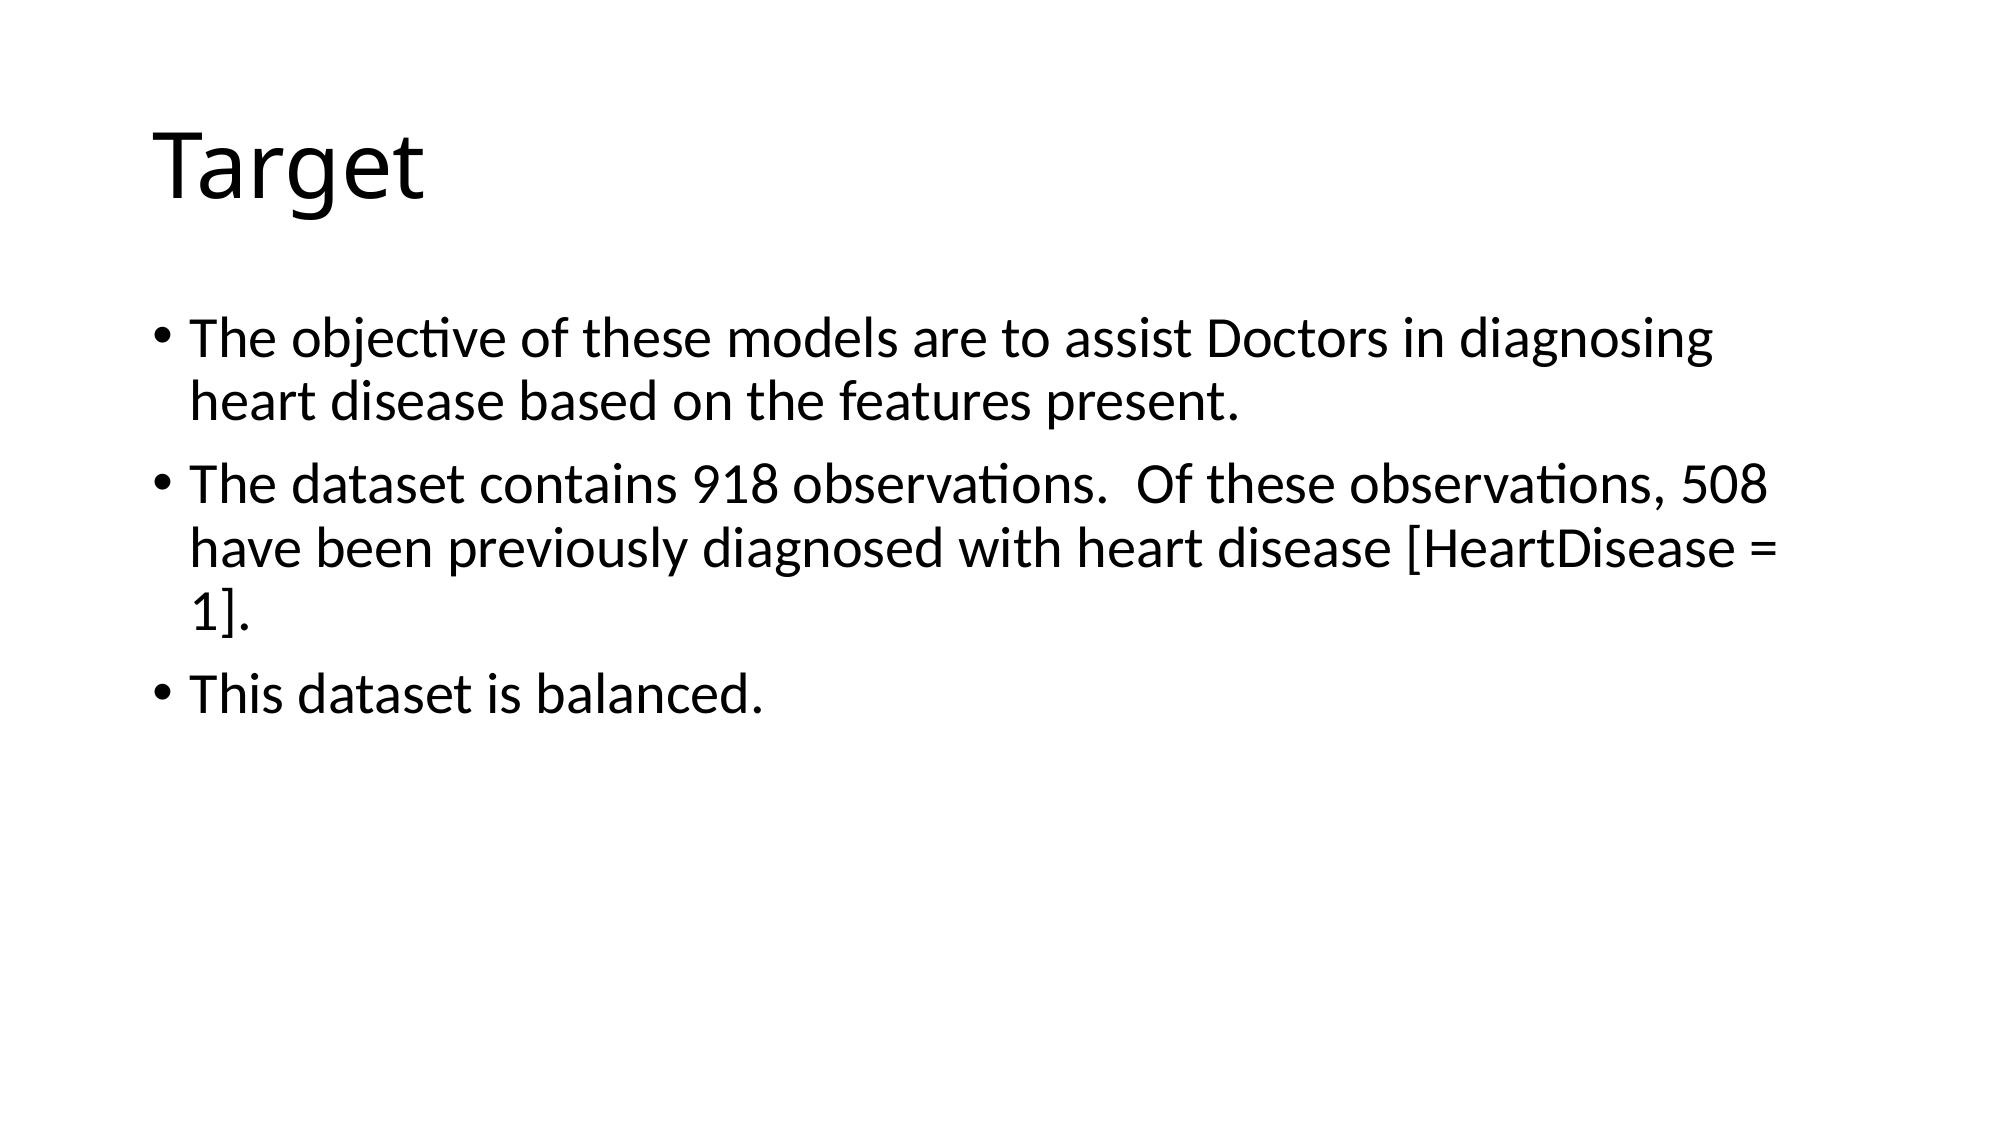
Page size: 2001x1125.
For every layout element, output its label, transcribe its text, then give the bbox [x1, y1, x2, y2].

list The objective of these models are to assist Doctors in diagnosing heart disease based on the features present. The dataset contains 918 observations. Of these observations, 508 have been previously diagnosed with heart disease [HeartDisease = 1]. This dataset is balanced. [137, 299, 1863, 1014]
title Target [137, 59, 1863, 278]
